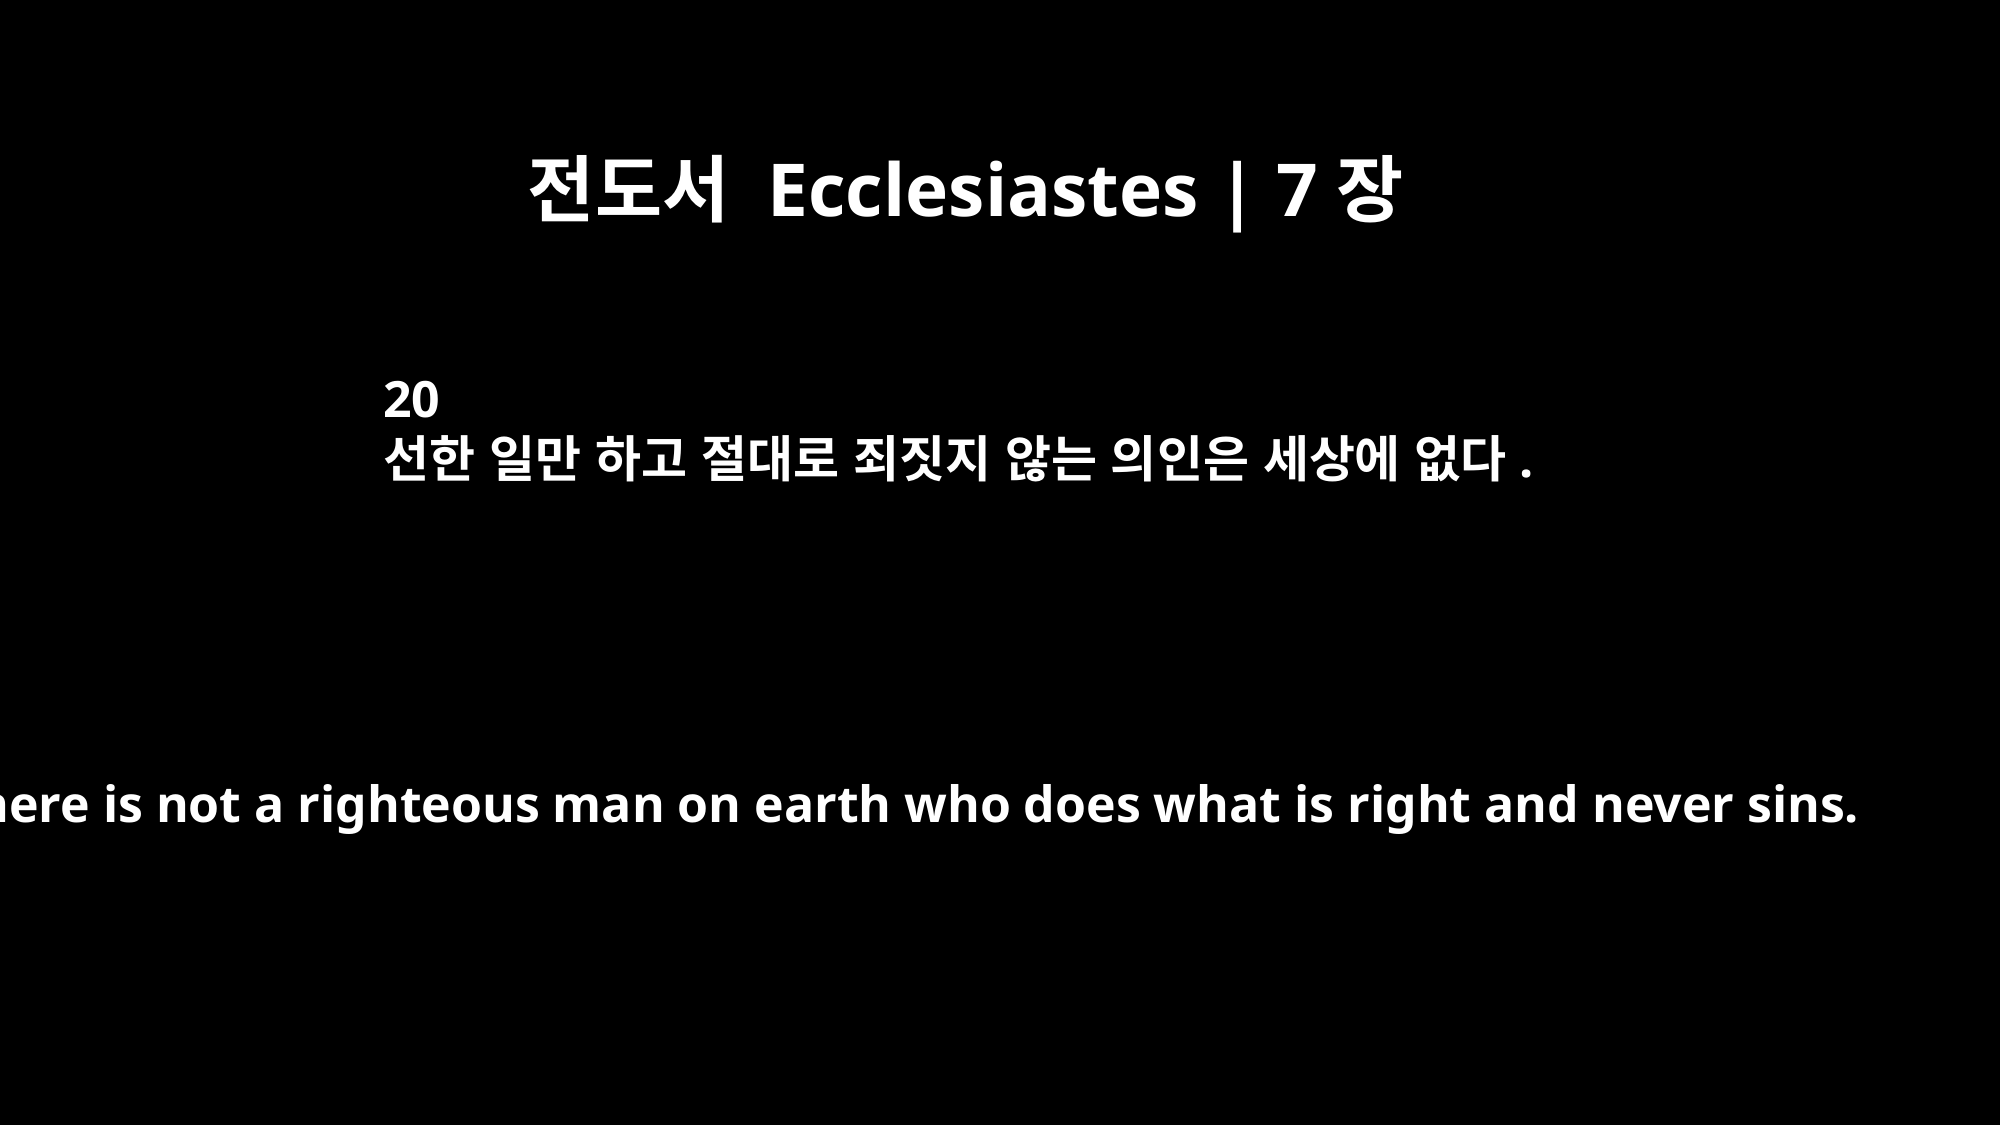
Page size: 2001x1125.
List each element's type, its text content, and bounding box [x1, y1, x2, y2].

text_box 20 선한 일만 하고 절대로 죄짓지 않는 의인은 세상에 없다. [368, 359, 1549, 495]
text_box There is not a righteous man on earth who does what is right and never sins. [0, 764, 1875, 840]
text_box 전도서 Ecclesiastes | 7장 [513, 136, 1419, 239]
